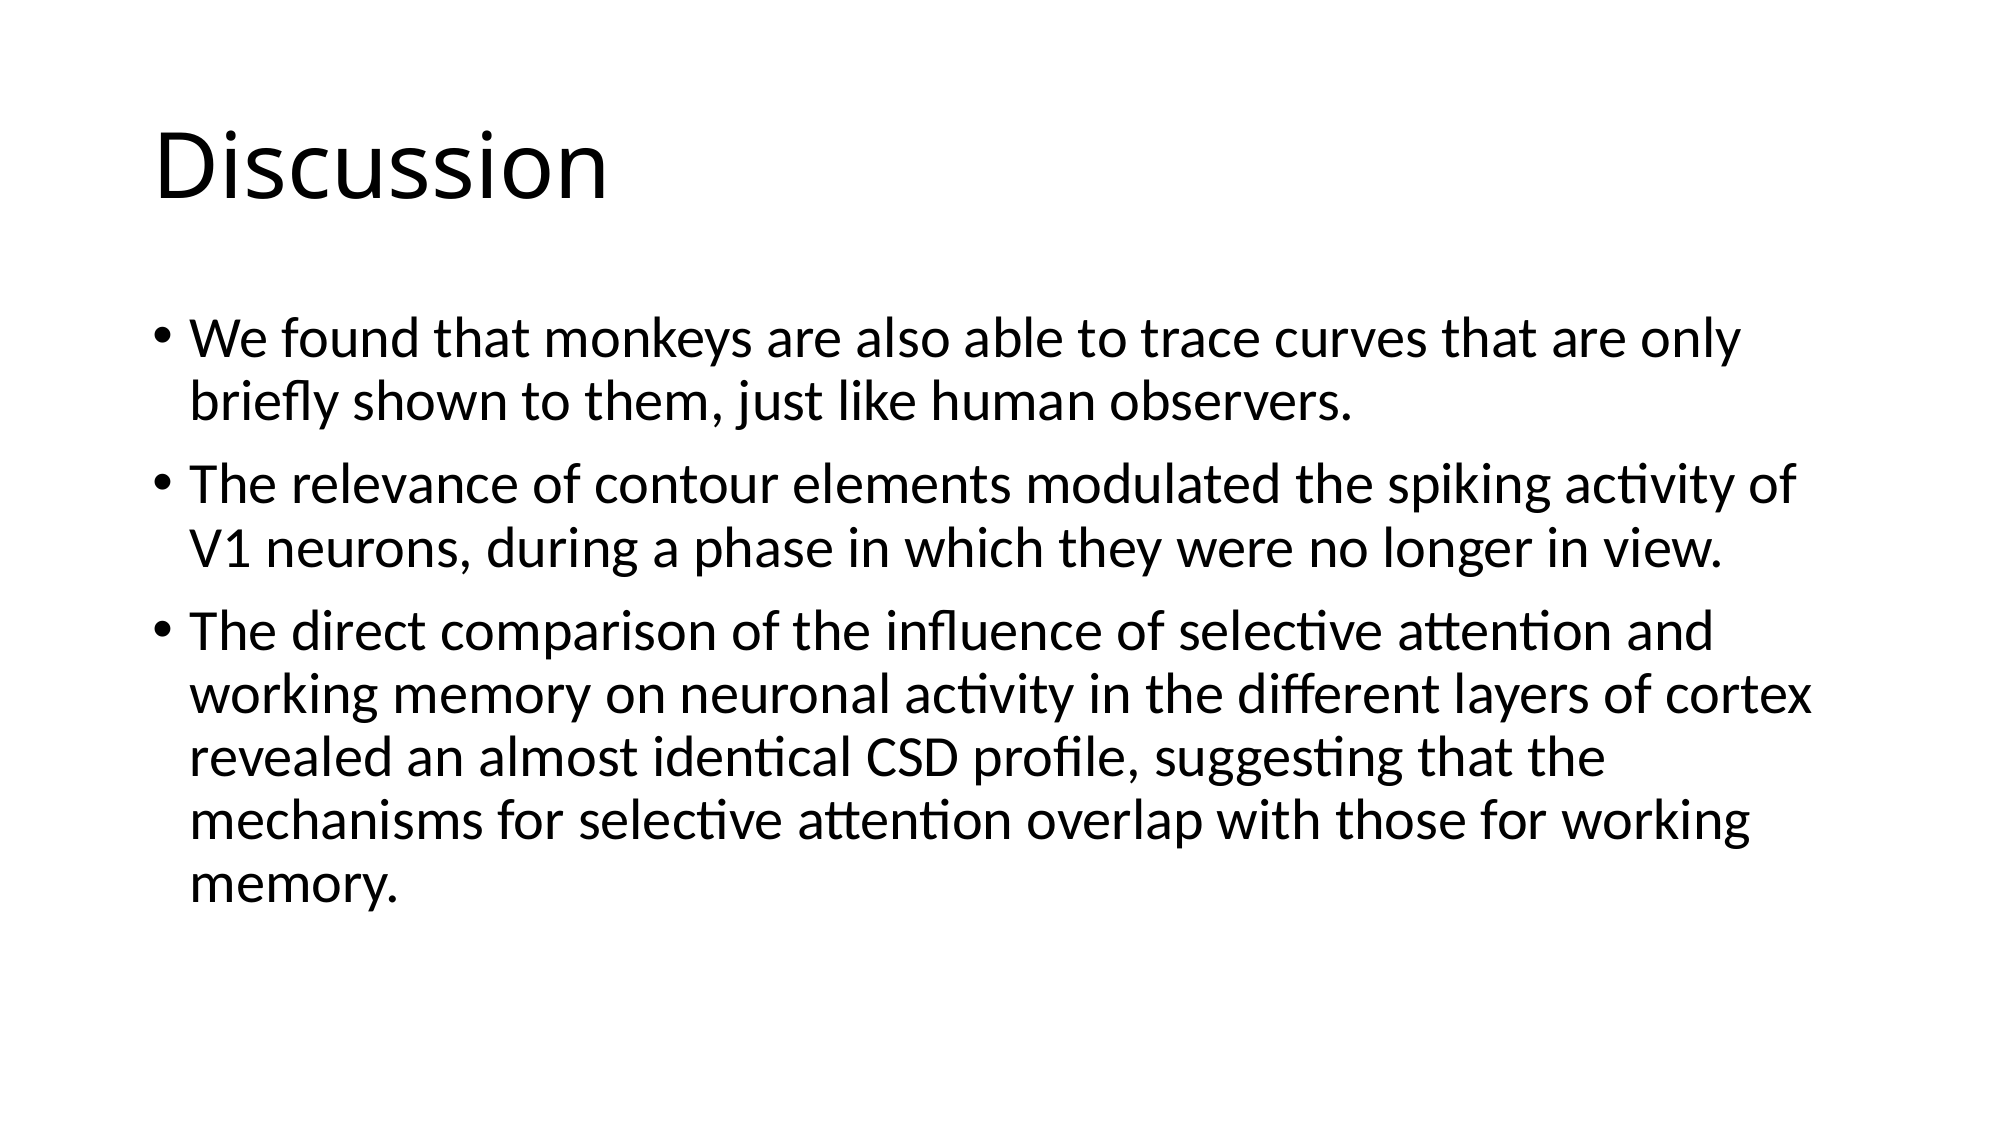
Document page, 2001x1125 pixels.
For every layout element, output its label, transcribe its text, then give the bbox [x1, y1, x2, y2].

list We found that monkeys are also able to trace curves that are only briefly shown to them, just like human observers. The relevance of contour elements modulated the spiking activity of V1 neurons, during a phase in which they were no longer in view. The direct comparison of the influence of selective attention and working memory on neuronal activity in the different layers of cortex revealed an almost identical CSD profile, suggesting that the mechanisms for selective attention overlap with those for working memory. [137, 299, 1863, 1014]
title Discussion [137, 59, 1863, 278]
